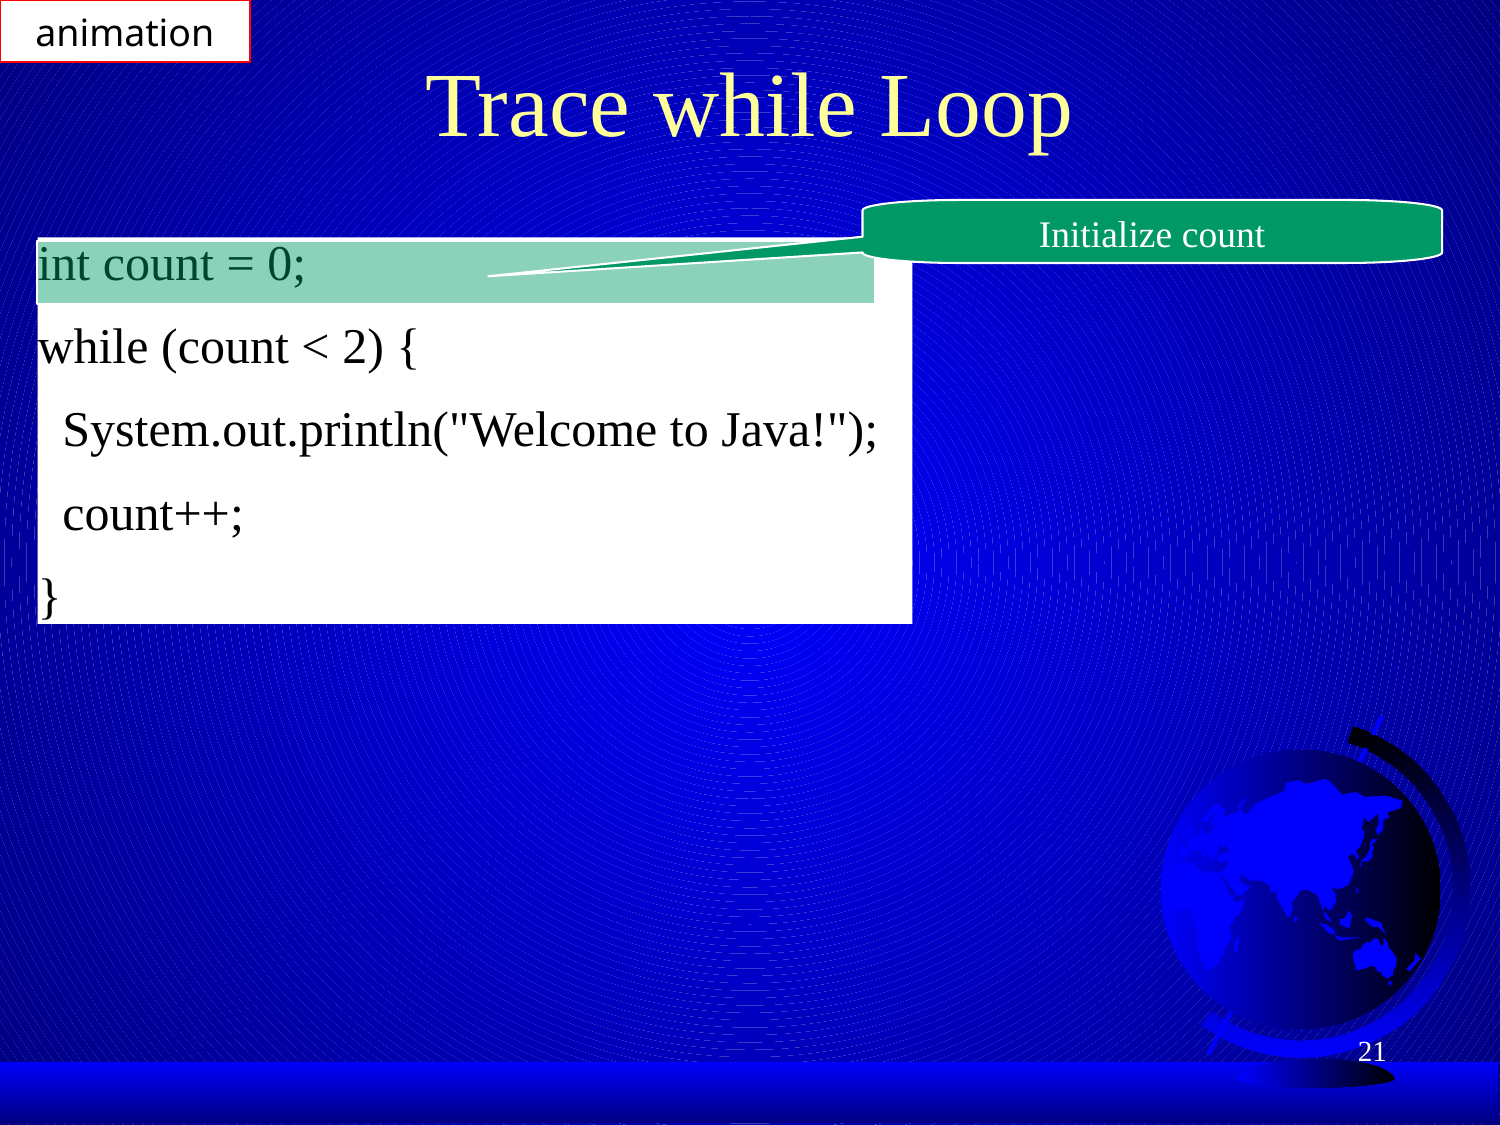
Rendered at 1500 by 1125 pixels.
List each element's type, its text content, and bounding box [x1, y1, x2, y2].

slide_number 21 [1074, 1025, 1388, 1074]
text_box [37, 241, 875, 305]
text_box int count = 0; while (count < 2) { System.out.println("Welcome to Java!"); count++; } [37, 277, 913, 624]
text_box int count = 0; while (count < 2) { System.out.println("Welcome to Java!"); count++; } [37, 237, 488, 241]
title Trace while Loop [111, 36, 1388, 163]
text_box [488, 199, 1443, 277]
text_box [0, 0, 251, 63]
